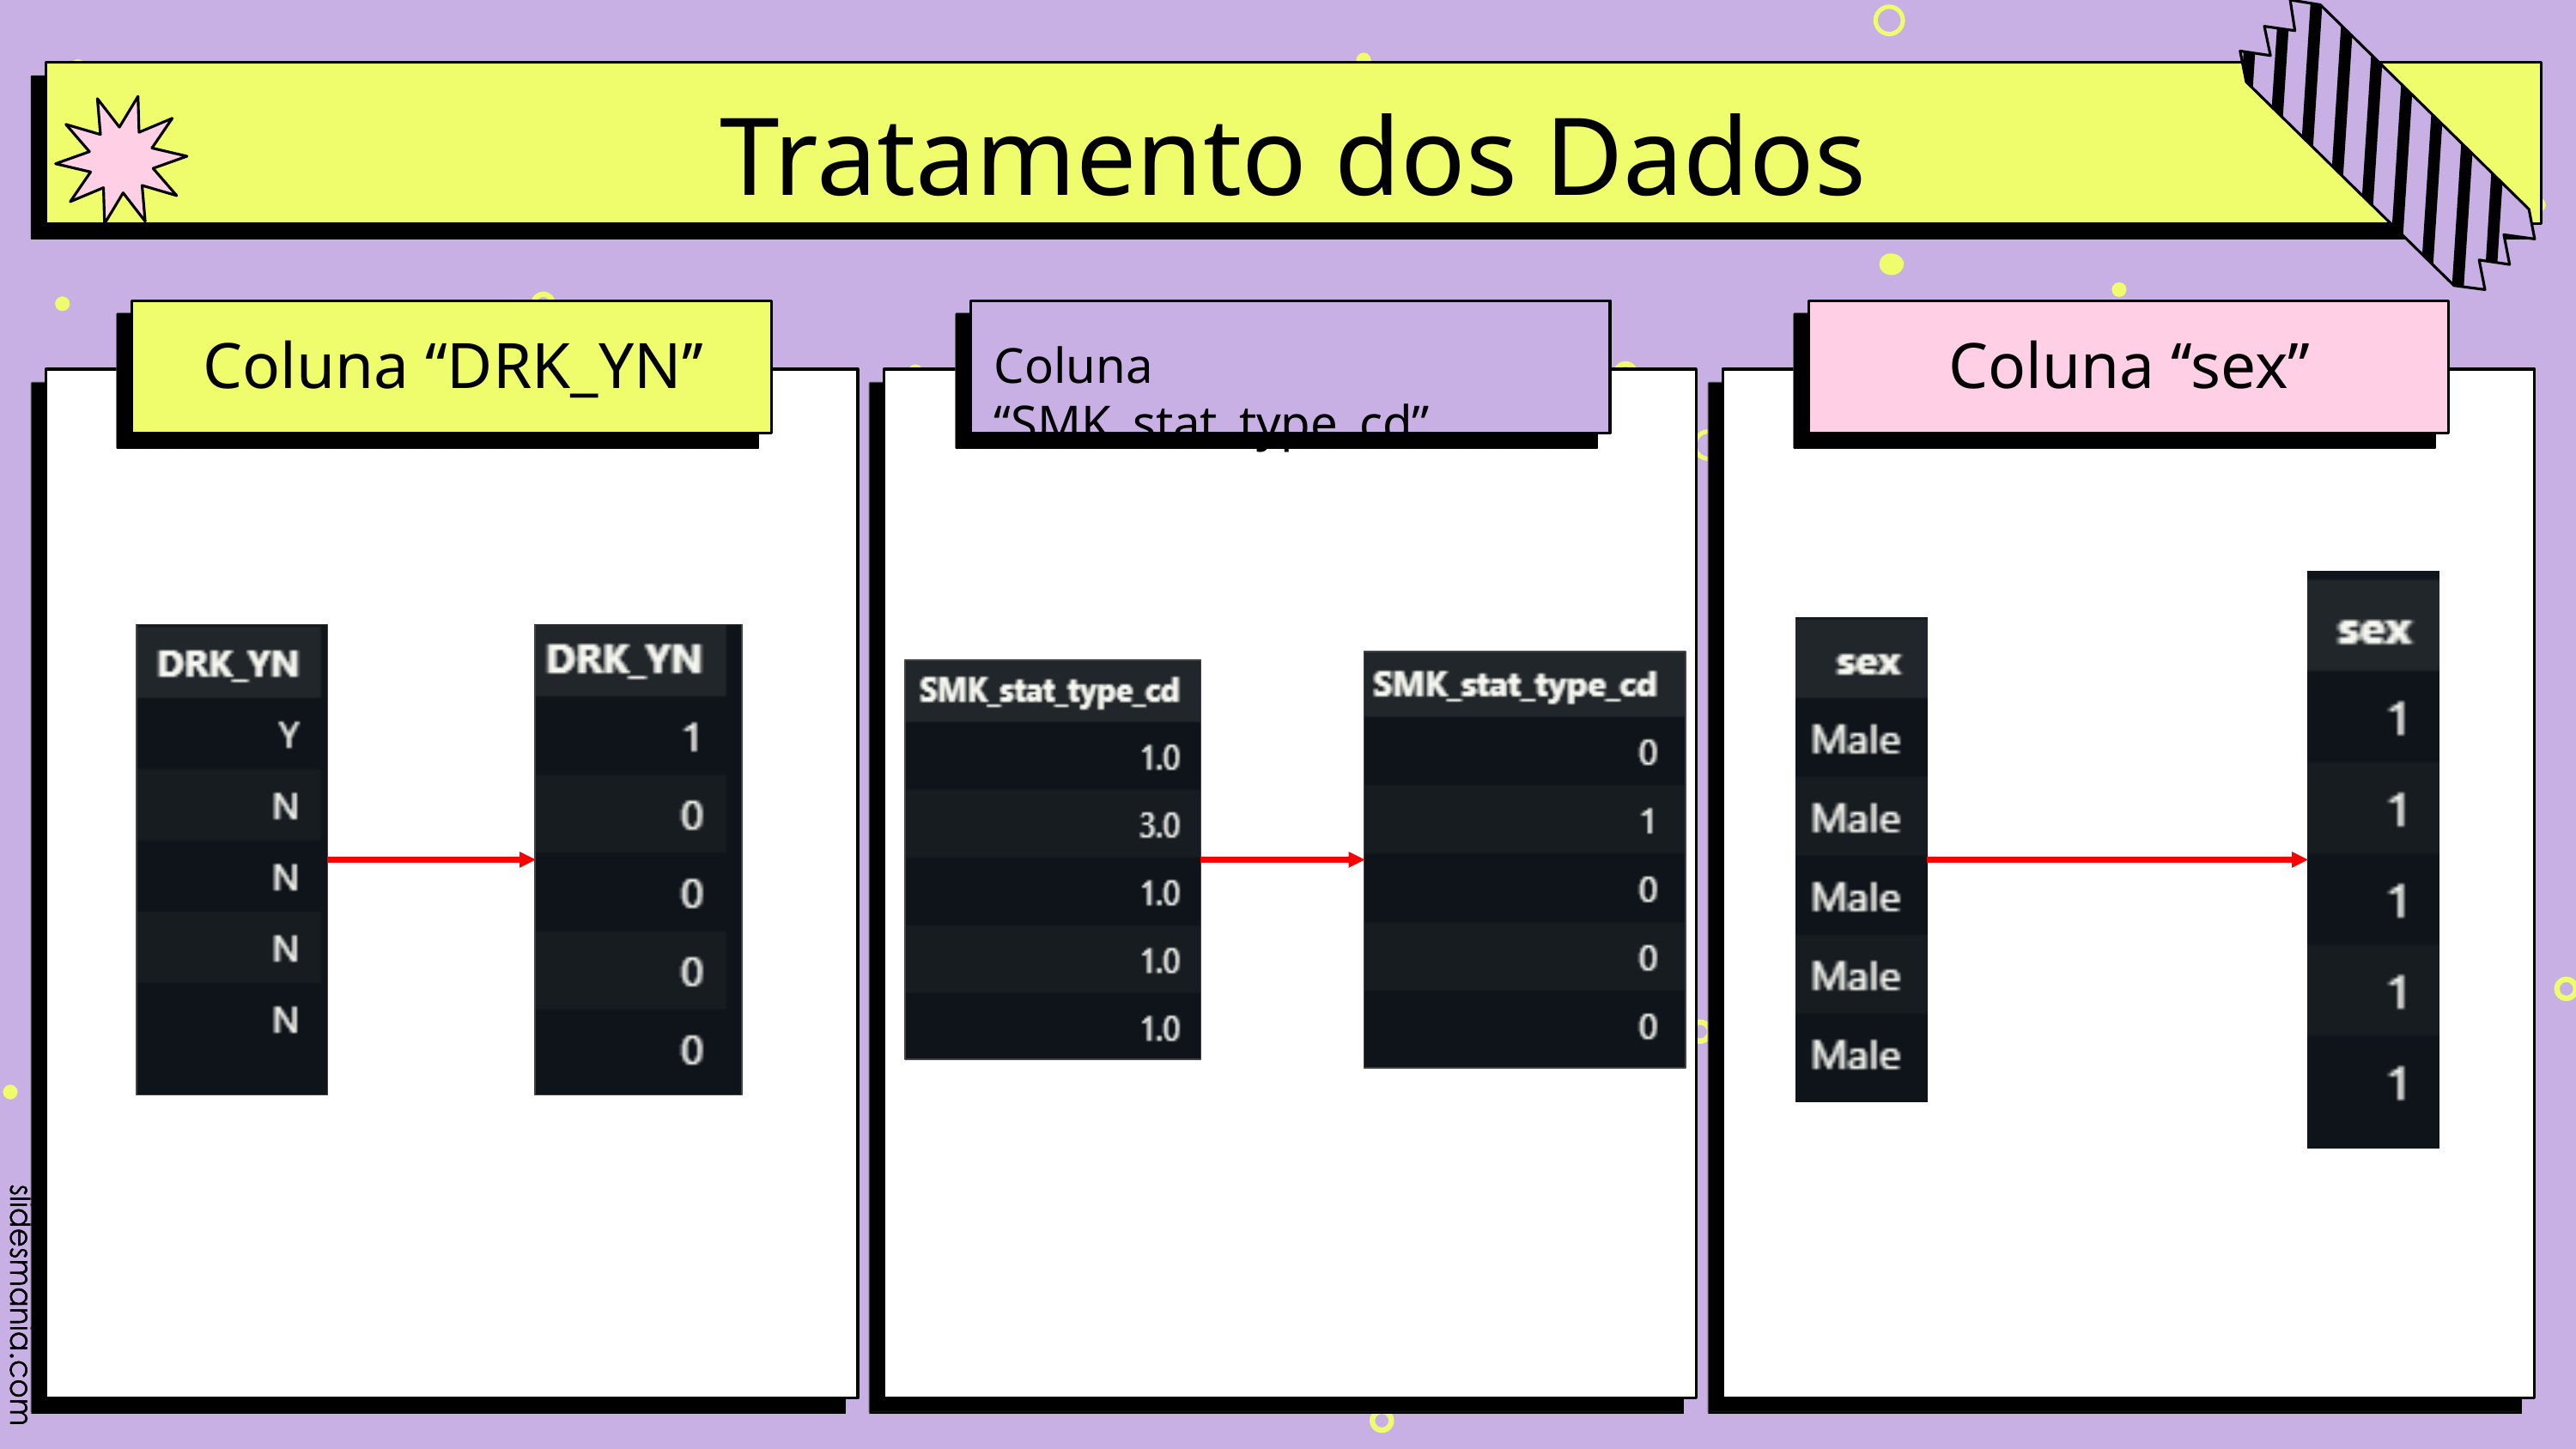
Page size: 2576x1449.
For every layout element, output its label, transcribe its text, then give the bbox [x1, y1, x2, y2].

text_box Coluna ‘‘sex’’ [1813, 306, 2446, 421]
text_box Coluna ‘‘SMK_stat_type_cd” [975, 315, 1608, 470]
picture [1364, 652, 1686, 1068]
picture [1795, 616, 1928, 1103]
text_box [2239, 0, 2536, 290]
picture [905, 660, 1201, 1059]
text_box Coluna ‘‘DRK_YN’’ [137, 306, 770, 421]
picture [137, 625, 327, 1095]
title Tratamento dos Dados [46, 62, 2235, 224]
text_box [55, 96, 187, 224]
picture [535, 625, 742, 1095]
picture [2307, 571, 2440, 1149]
